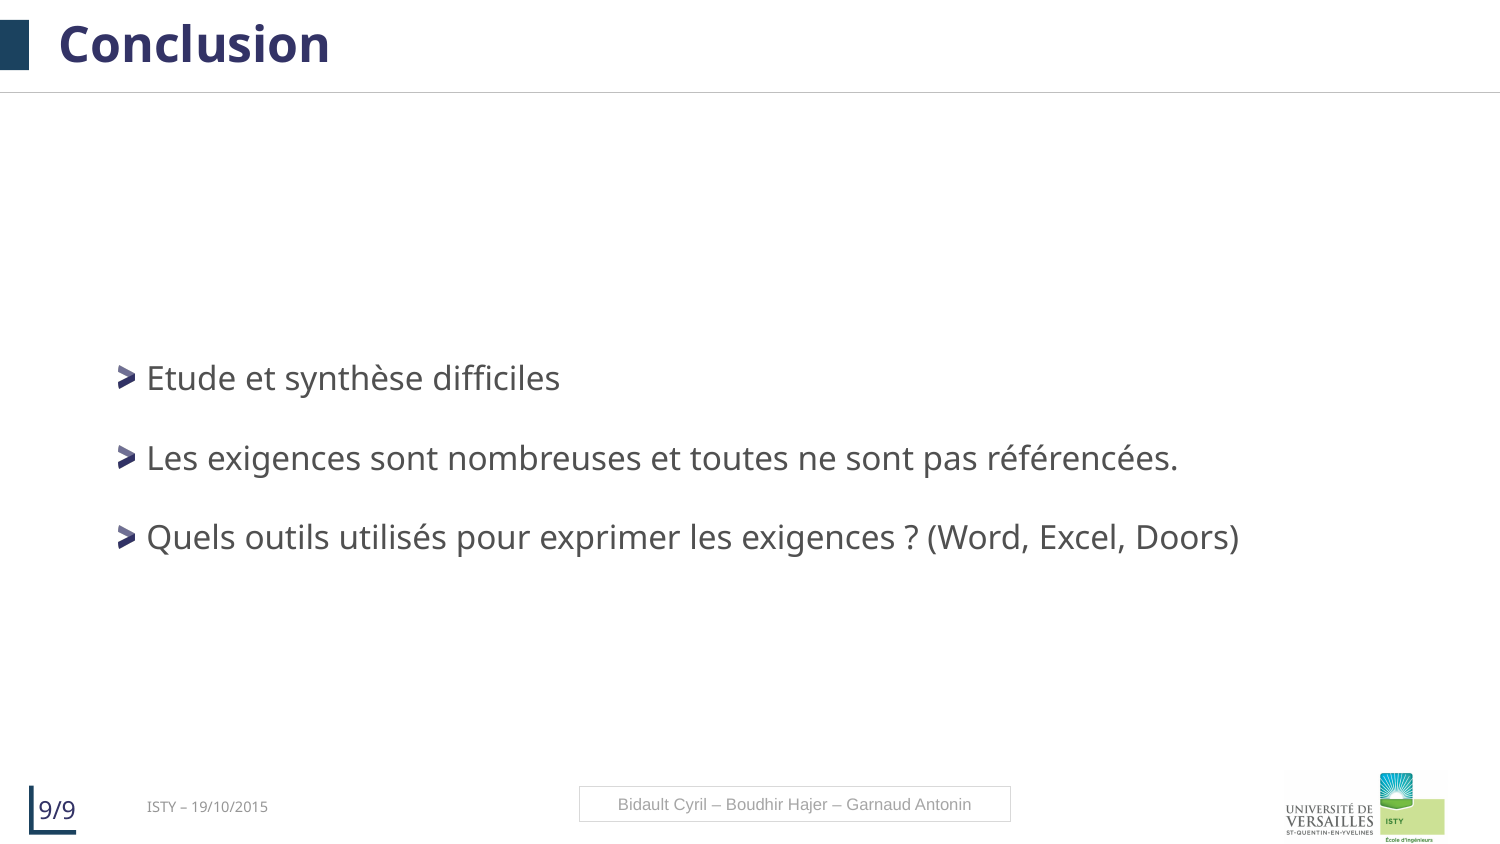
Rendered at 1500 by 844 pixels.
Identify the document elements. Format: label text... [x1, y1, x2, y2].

picture [118, 365, 135, 389]
title Conclusion [43, 0, 1467, 93]
picture [118, 525, 135, 549]
list Etude et synthèse difficiles Les exigences sont nombreuses et toutes ne sont pas référencées. Quels outils utilisés pour exprimer les exigences ? (Word, Excel, Doors) [43, 114, 1467, 760]
picture [1284, 770, 1448, 844]
picture [118, 445, 135, 469]
